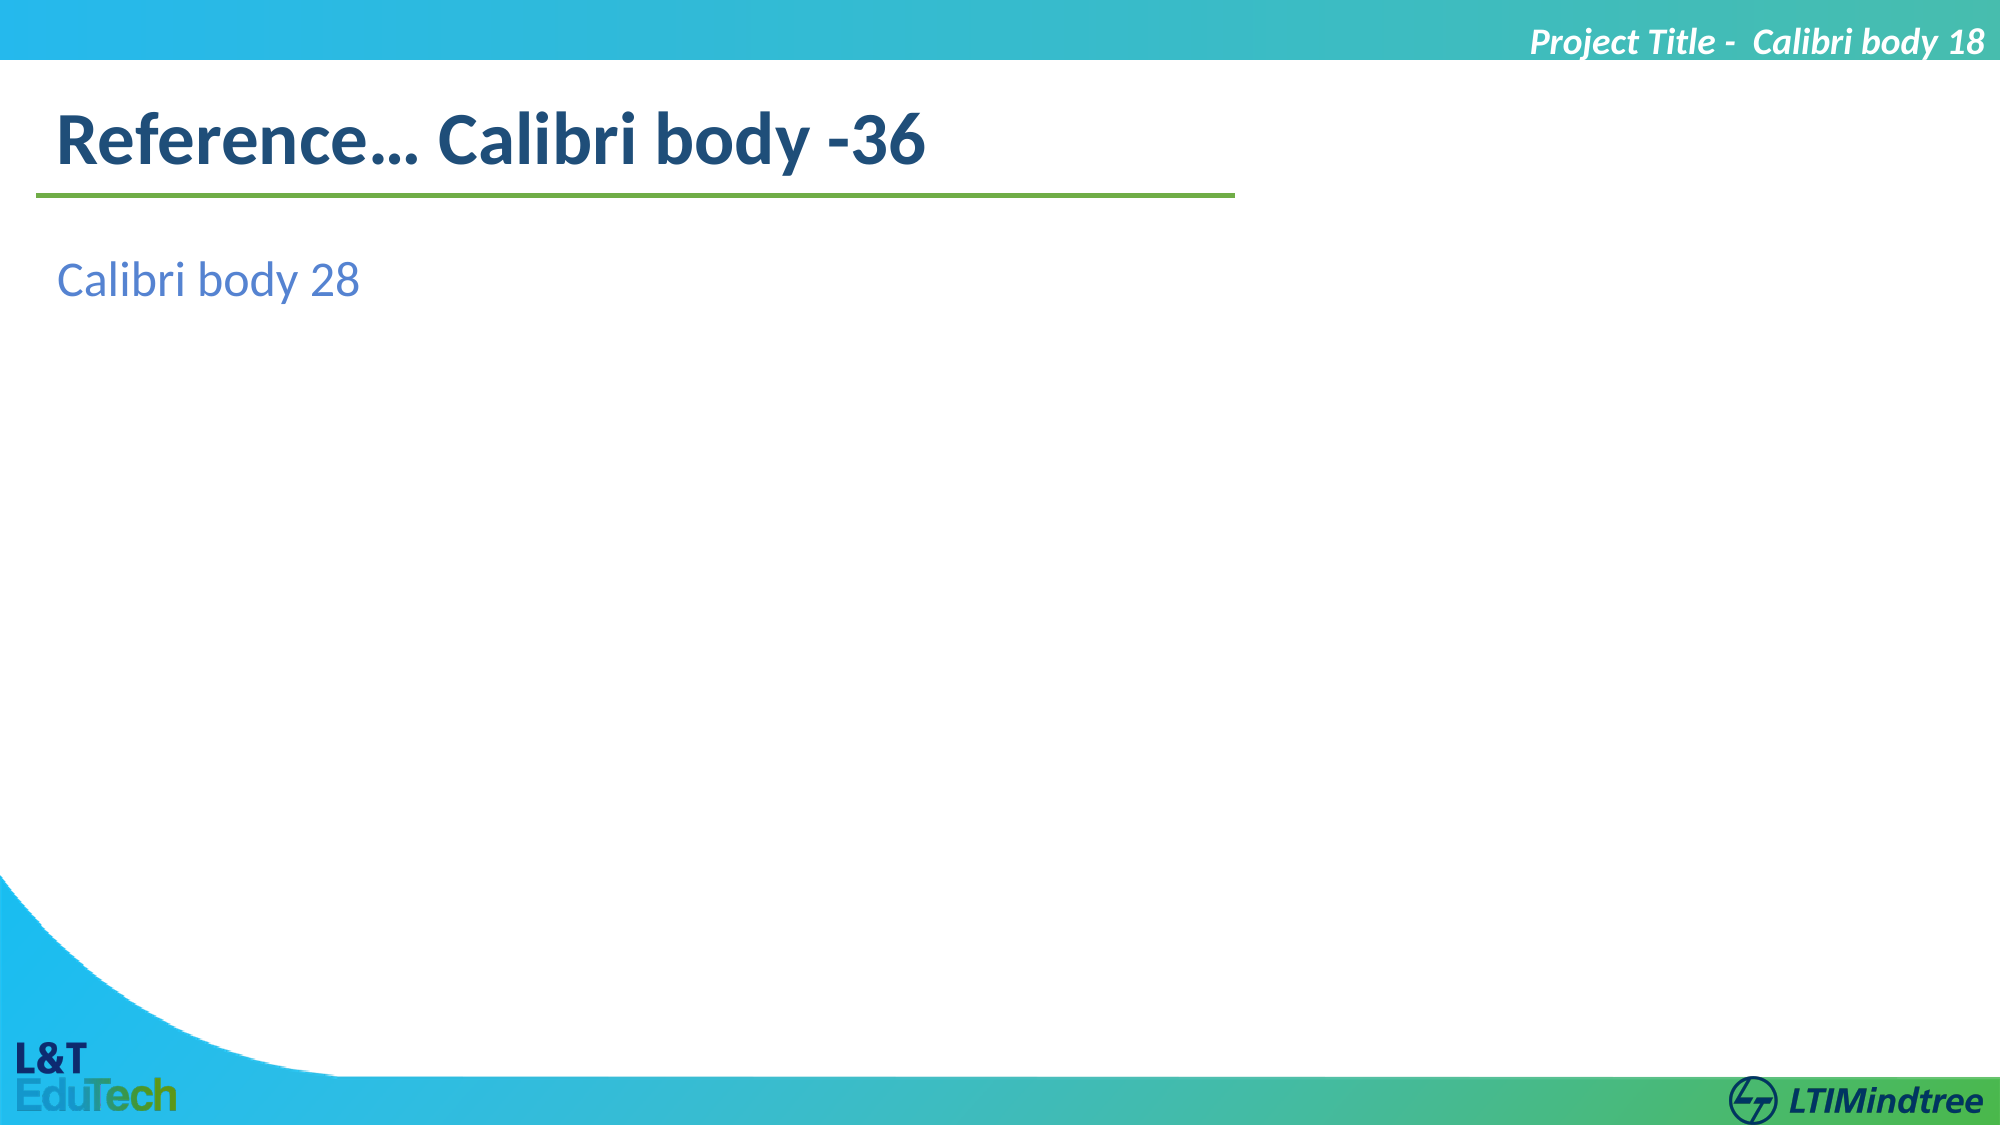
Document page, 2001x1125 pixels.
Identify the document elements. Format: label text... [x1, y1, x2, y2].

text_box Reference… Calibri body -36 [41, 82, 1785, 188]
text_box Project Title - Calibri body 18 [999, 9, 2000, 114]
list Calibri body 28 [41, 208, 1785, 889]
picture [0, 875, 2000, 1125]
